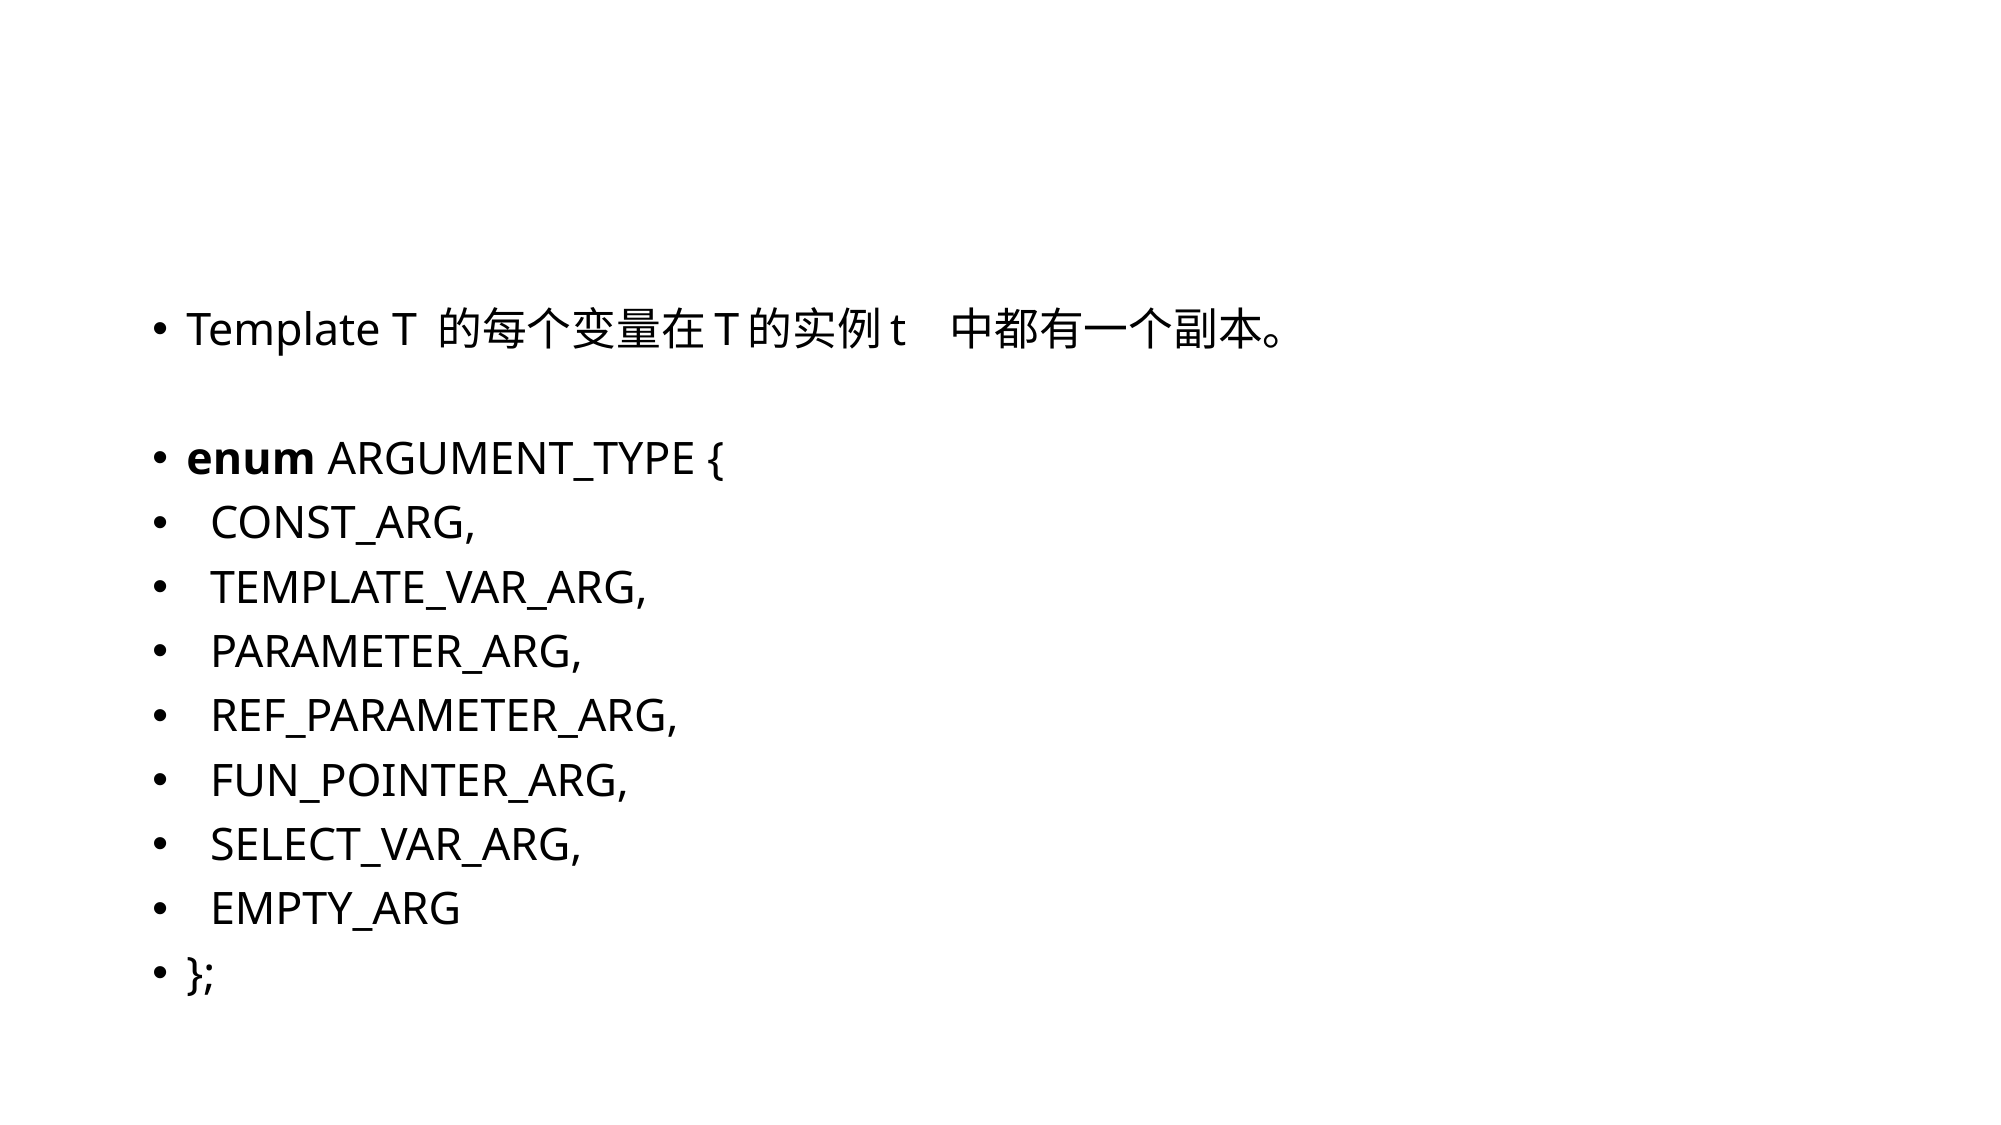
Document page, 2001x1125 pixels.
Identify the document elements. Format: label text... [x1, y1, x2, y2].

list Template T 的每个变量在T的实例t 中都有一个副本。 enum ARGUMENT_TYPE { CONST_ARG, TEMPLATE_VAR_ARG, PARAMETER_ARG, REF_PARAMETER_ARG, FUN_POINTER_ARG, SELECT_VAR_ARG, EMPTY_ARG }; [137, 299, 1863, 1014]
